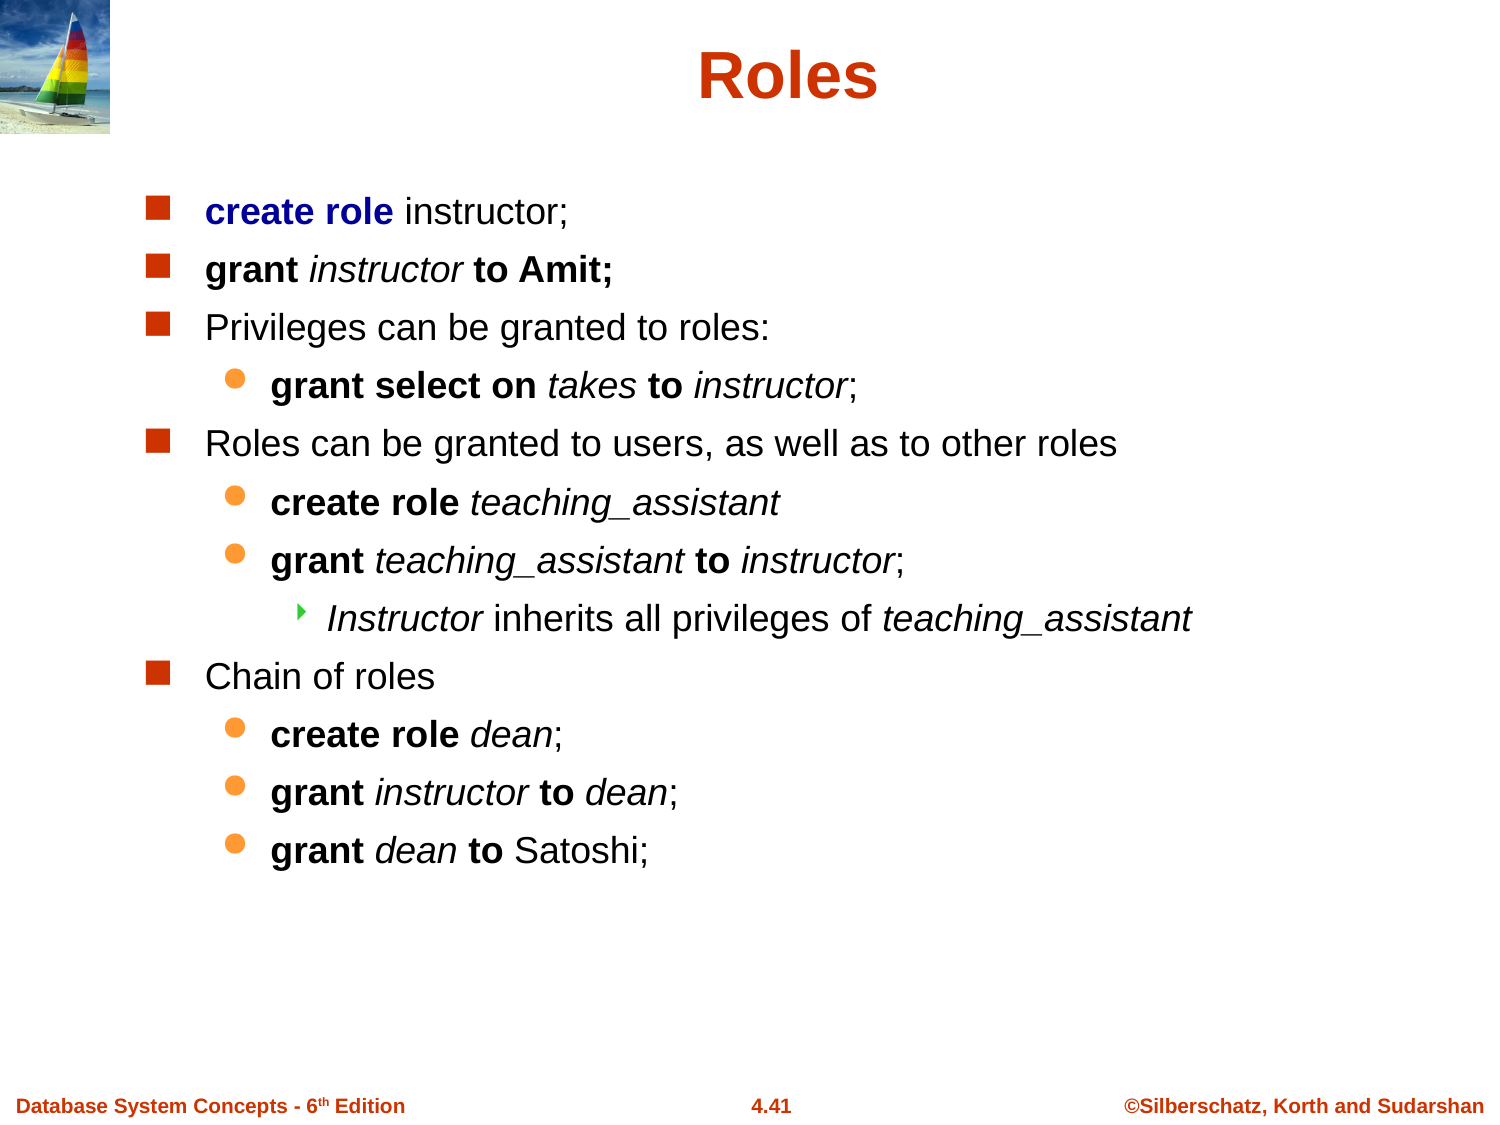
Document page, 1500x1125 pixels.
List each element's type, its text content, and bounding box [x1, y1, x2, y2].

list create role instructor; grant instructor to Amit; Privileges can be granted to roles: grant select on takes to instructor; Roles can be granted to users, as well as to other roles create role teaching_assistant grant teaching_assistant to instructor; Instructor inherits all privileges of teaching_assistant Chain of roles create role dean; grant instructor to dean; grant dean to Satoshi; [133, 179, 1391, 985]
title Roles [125, 18, 1452, 120]
picture [0, 0, 110, 134]
